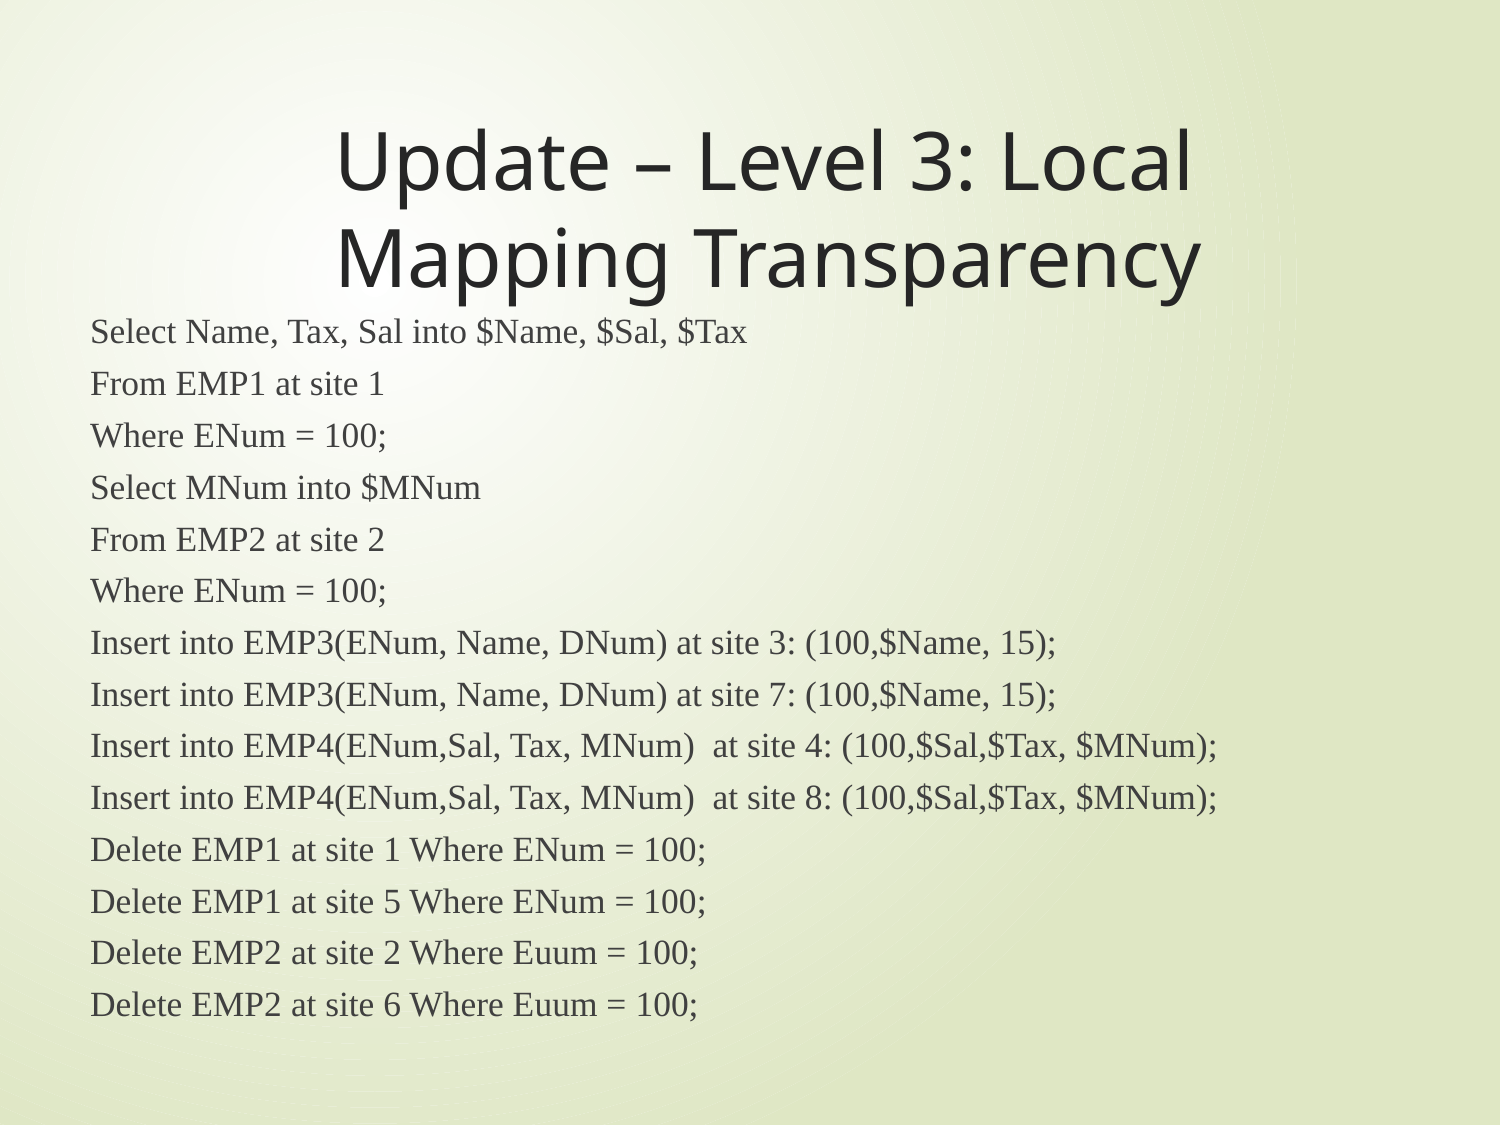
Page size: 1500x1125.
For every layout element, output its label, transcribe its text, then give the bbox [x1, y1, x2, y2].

title Update – Level 3: Local Mapping Transparency [319, 102, 1400, 309]
list Select Name, Tax, Sal into $Name, $Sal, $Tax From EMP1 at site 1 Where ENum = 100; Select MNum into $MNum From EMP2 at site 2 Where ENum = 100; Insert into EMP3(ENum, Name, DNum) at site 3: (100,$Name, 15); Insert into EMP3(ENum, Name, DNum) at site 7: (100,$Name, 15); Insert into EMP4(ENum,Sal, Tax, MNum) at site 4: (100,$Sal,$Tax, $MNum); Insert into EMP4(ENum,Sal, Tax, MNum) at site 8: (100,$Sal,$Tax, $MNum); Delete EMP1 at site 1 Where ENum = 100; Delete EMP1 at site 5 Where ENum = 100; Delete EMP2 at site 2 Where Euum = 100; Delete EMP2 at site 6 Where Euum = 100; [75, 309, 1438, 1038]
